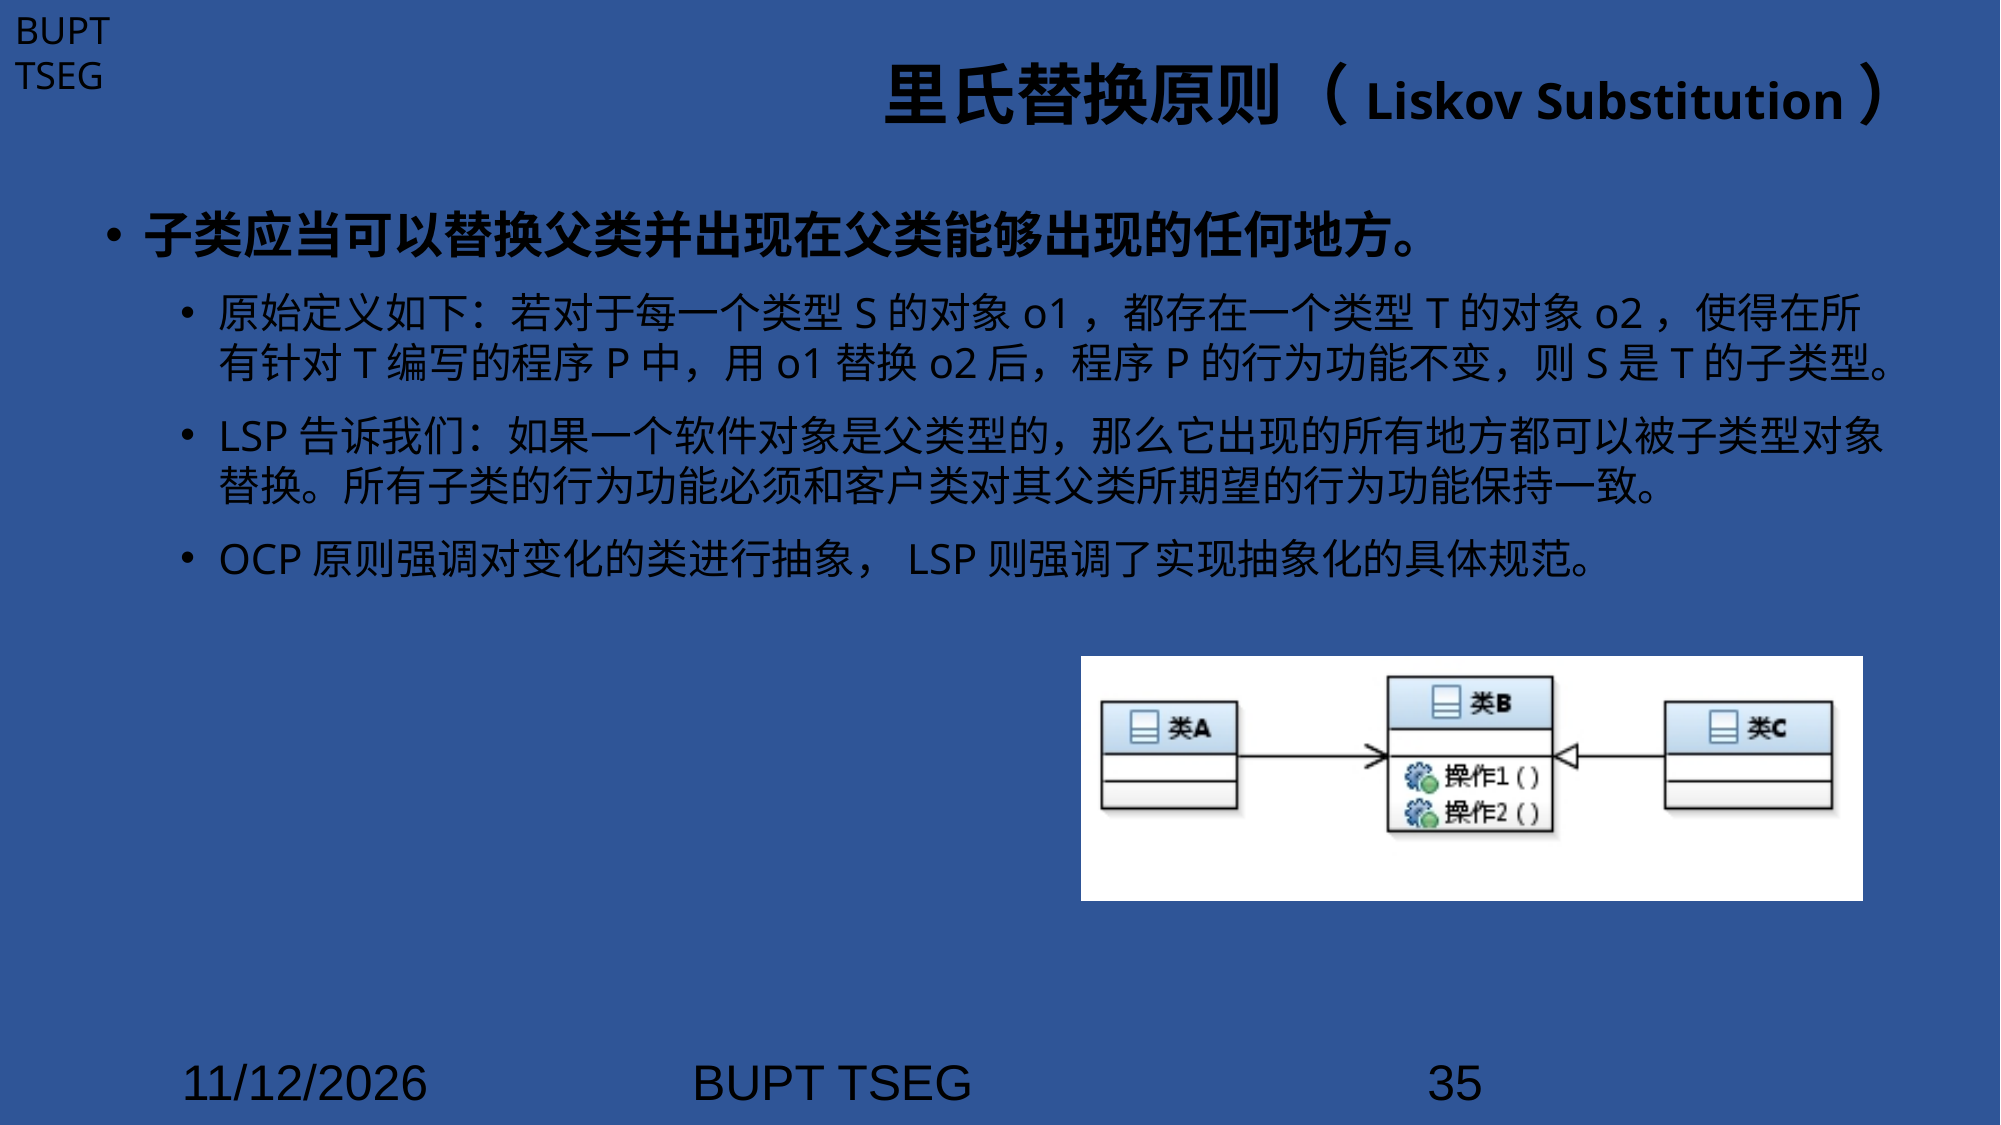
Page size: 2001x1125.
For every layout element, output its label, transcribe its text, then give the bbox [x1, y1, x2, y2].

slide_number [167, 1042, 618, 1103]
slide_number 35 [1412, 1042, 1863, 1103]
footer BUPT TSEG [677, 1042, 1353, 1103]
picture [1081, 656, 1863, 901]
title 里氏替换原则（Liskov Substitution） [244, 45, 1940, 152]
list 子类应当可以替换父类并出现在父类能够出现的任何地方。 原始定义如下：若对于每一个类型S的对象o1，都存在一个类型T的对象o2，使得在所有针对T编写的程序P中，用o1替换o2后，程序P的行为功能不变，则S是T的子类型。 LSP告诉我们：如果一个软件对象是父类型的，那么它出现的所有地方都可以被子类型对象替换。所有子类的行为功能必须和客户类对其父类所期望的行为功能保持一致。 OCP原则强调对变化的类进行抽象，LSP则强调了实现抽象化的具体规范。 [90, 196, 1910, 1014]
